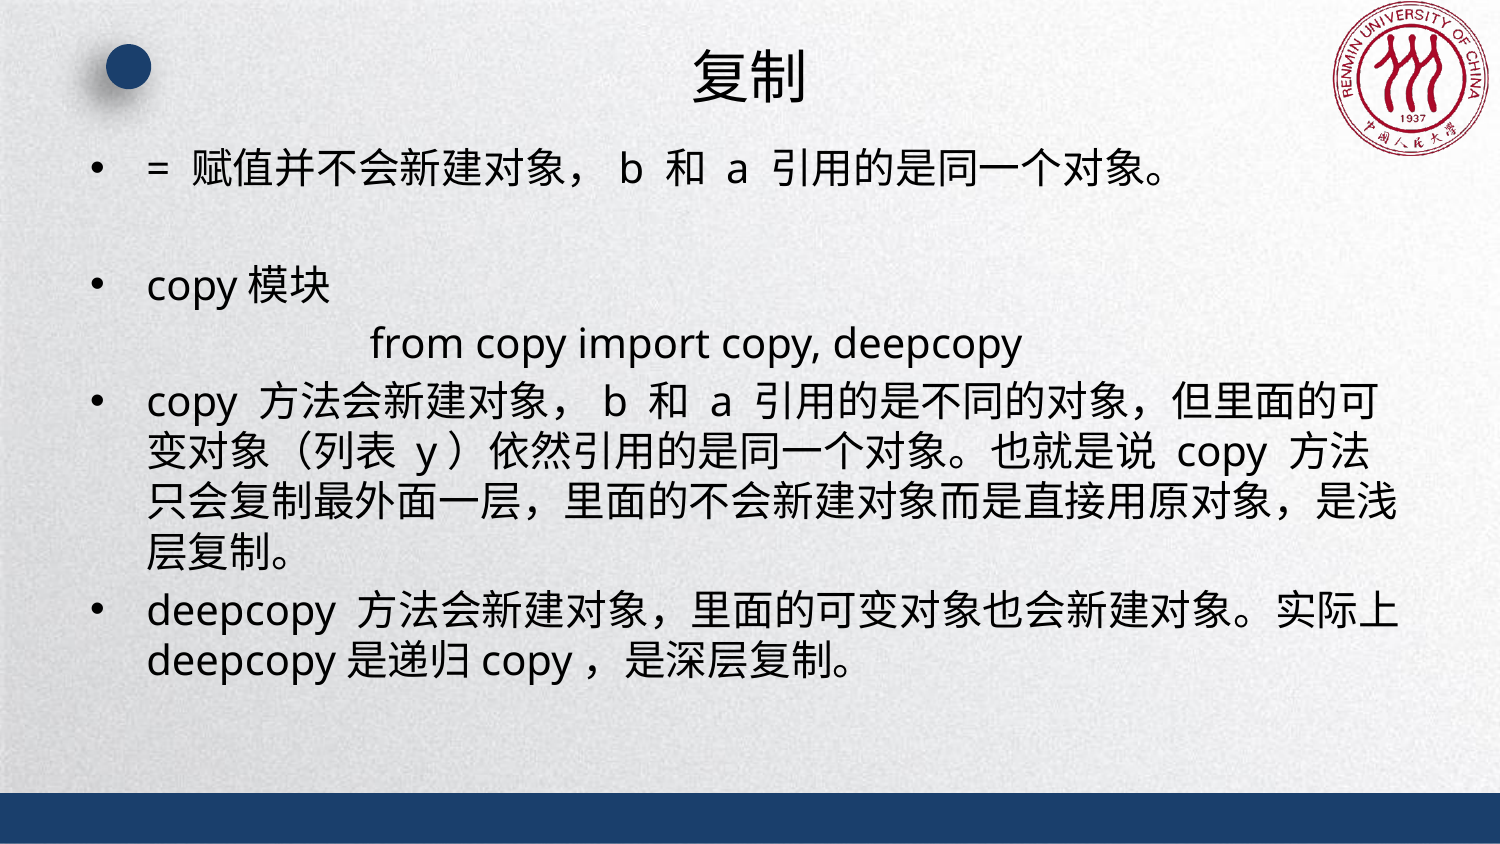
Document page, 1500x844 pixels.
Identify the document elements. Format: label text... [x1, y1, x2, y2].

list = 赋值并不会新建对象，b 和 a 引用的是同一个对象。 copy模块 from copy import copy, deepcopy copy 方法会新建对象，b 和 a 引用的是不同的对象，但里面的可变对象（列表 y）依然引用的是同一个对象。也就是说 copy 方法只会复制最外面一层，里面的不会新建对象而是直接用原对象，是浅层复制。 deepcopy 方法会新建对象，里面的可变对象也会新建对象。实际上deepcopy是递归copy，是深层复制。 [75, 134, 1425, 781]
picture [0, 0, 1500, 793]
title 复制 [75, 33, 1425, 116]
